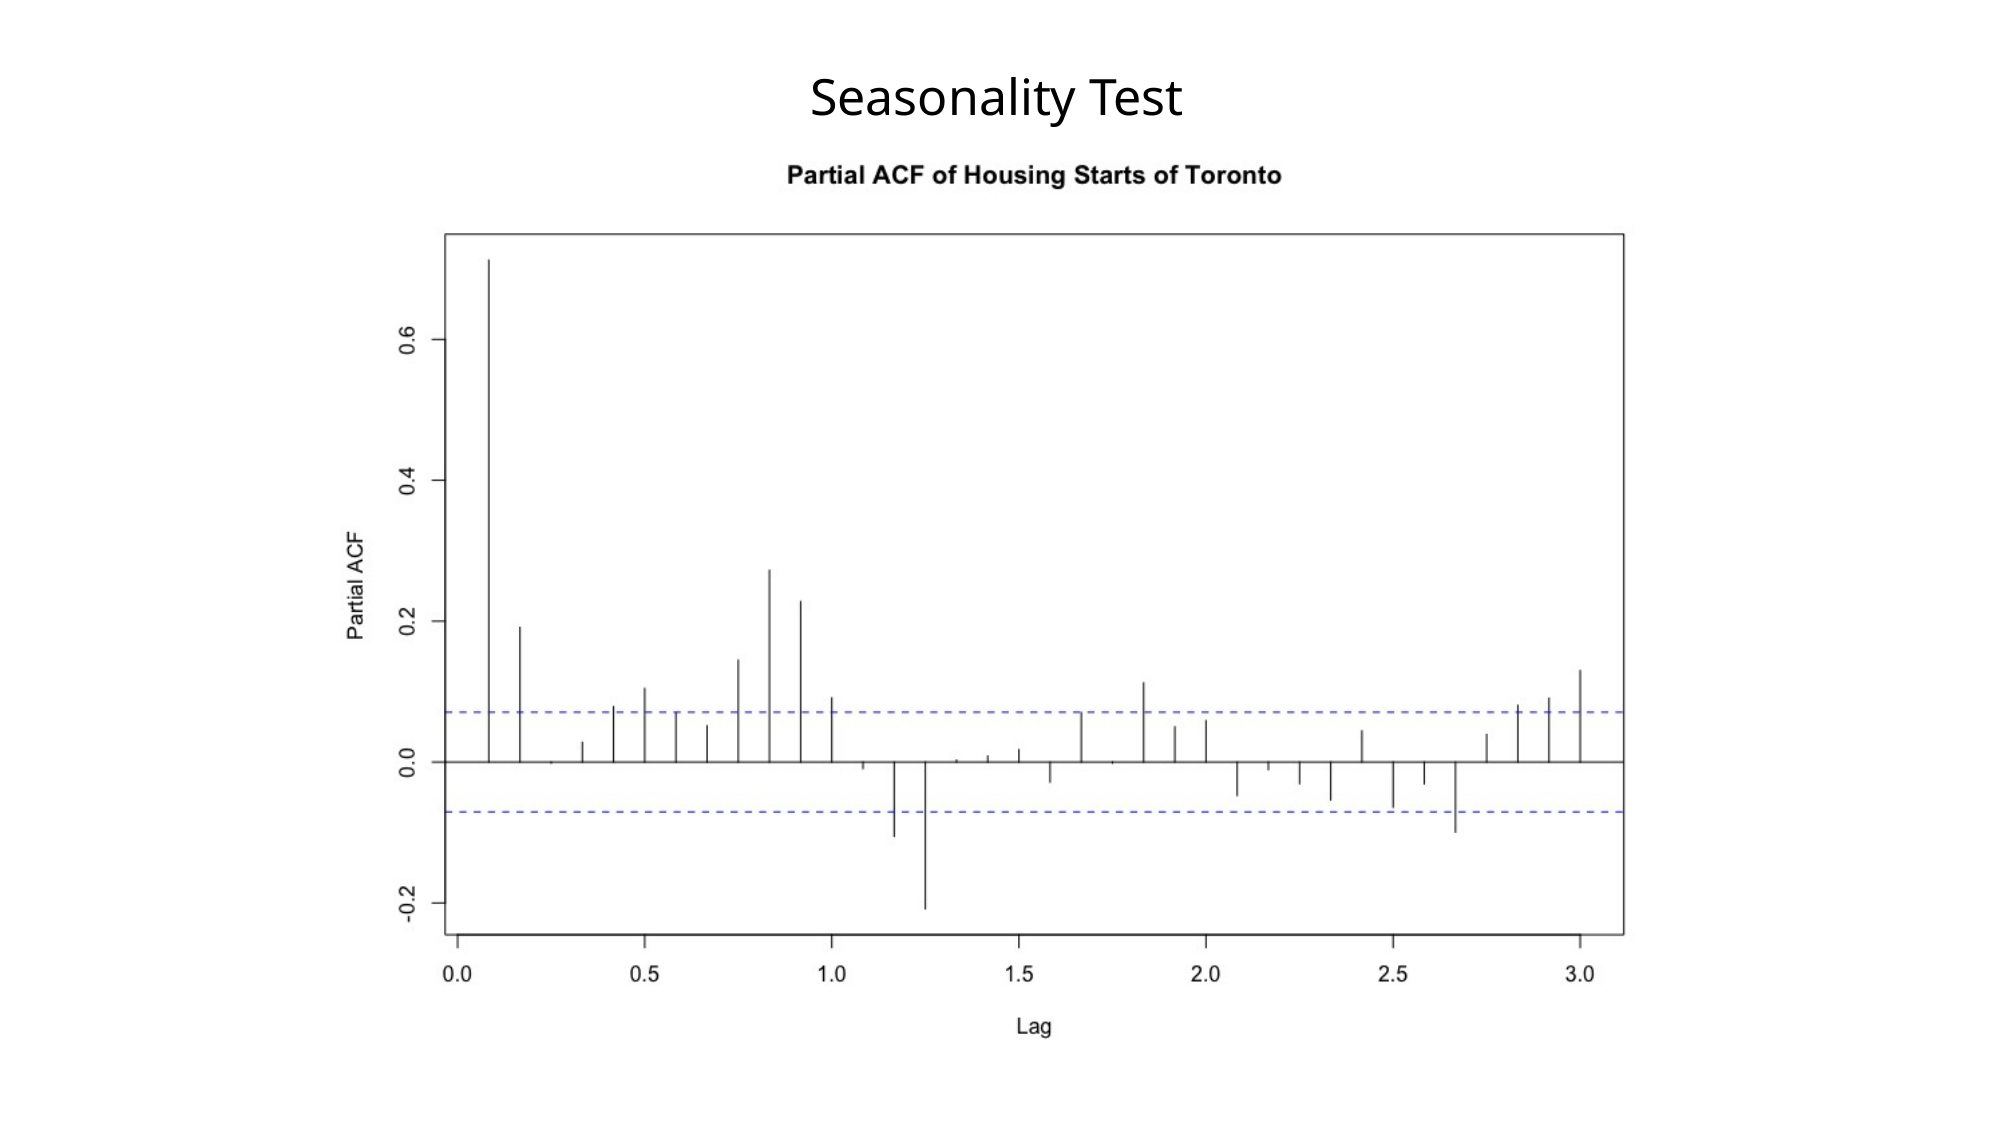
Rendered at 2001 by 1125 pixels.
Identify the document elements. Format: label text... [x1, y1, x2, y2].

title Seasonality Test [316, 39, 1678, 158]
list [340, 129, 1678, 1067]
